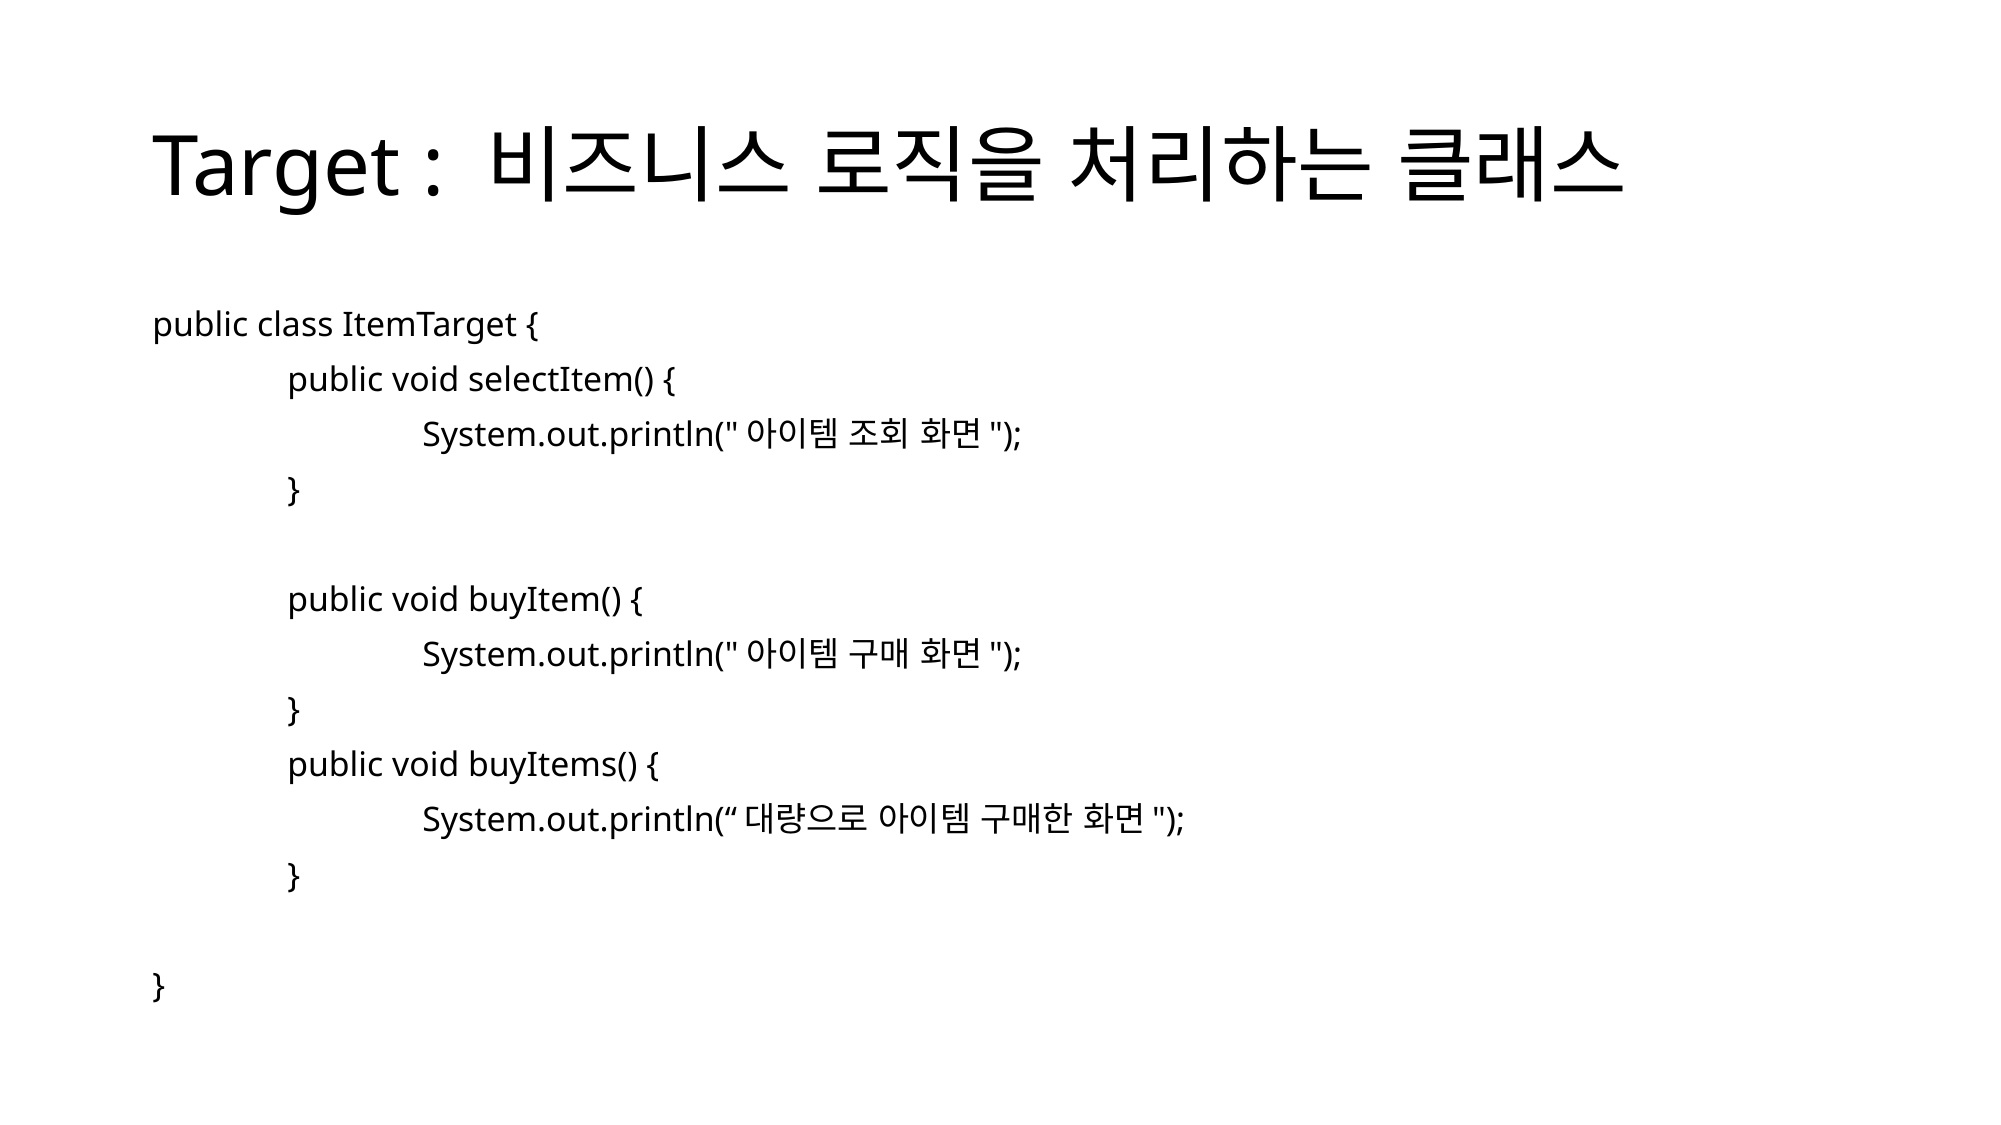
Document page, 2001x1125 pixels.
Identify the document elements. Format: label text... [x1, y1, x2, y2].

title Target : 비즈니스 로직을 처리하는 클래스 [137, 59, 1863, 278]
list public class ItemTarget { public void selectItem() { System.out.println("아이템 조회 화면"); } public void buyItem() { System.out.println("아이템 구매 화면"); } public void buyItems() { System.out.println(“대량으로 아이템 구매한 화면"); } } [137, 299, 1863, 1014]
